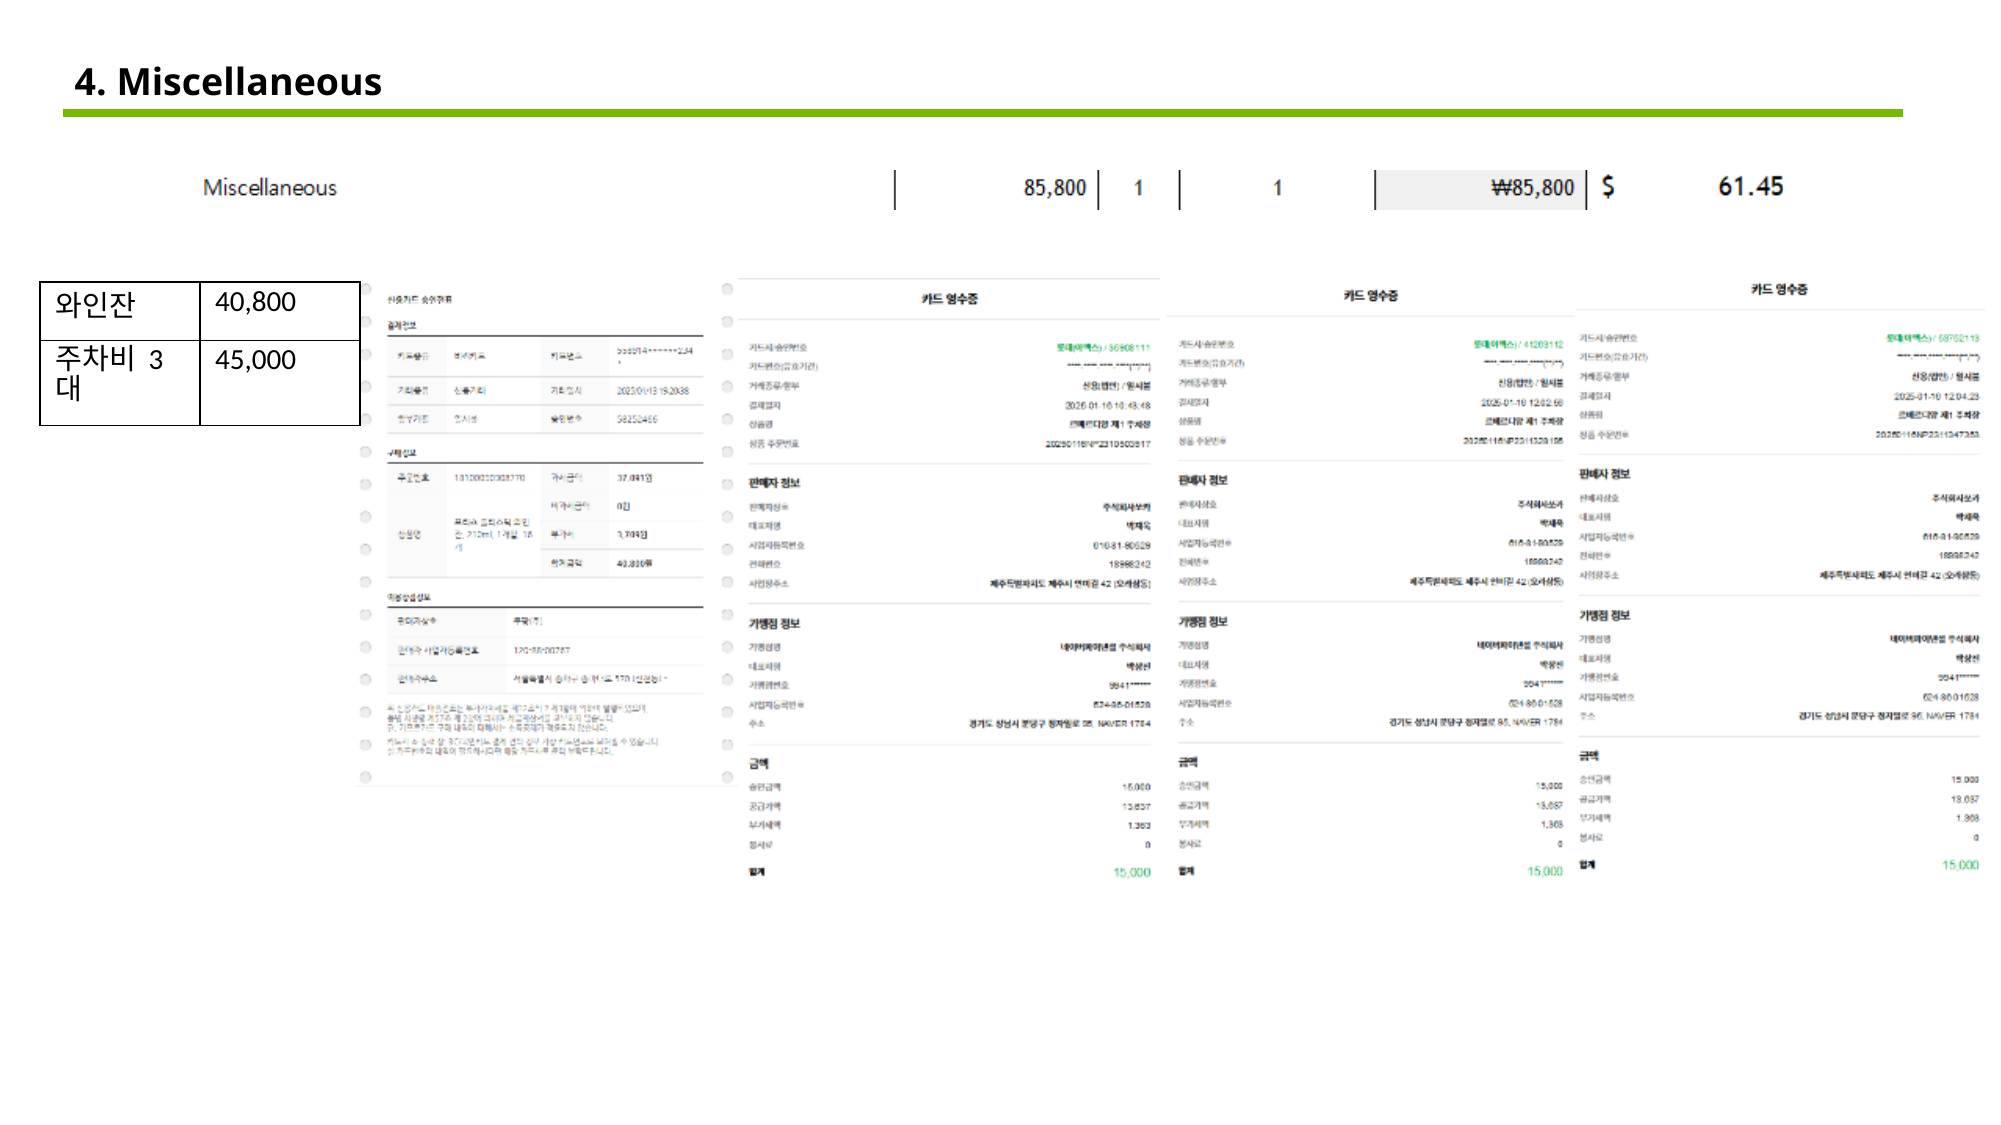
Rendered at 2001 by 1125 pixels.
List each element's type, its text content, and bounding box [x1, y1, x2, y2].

picture [203, 170, 1797, 210]
picture [356, 277, 1985, 885]
table_cell 주차비 3대 [41, 341, 199, 425]
table_cell 45,000 [201, 341, 351, 425]
text_box 4. Miscellaneous [59, 50, 1578, 111]
table_header 와인잔 [41, 283, 199, 340]
table_header 40,800 [201, 283, 352, 340]
